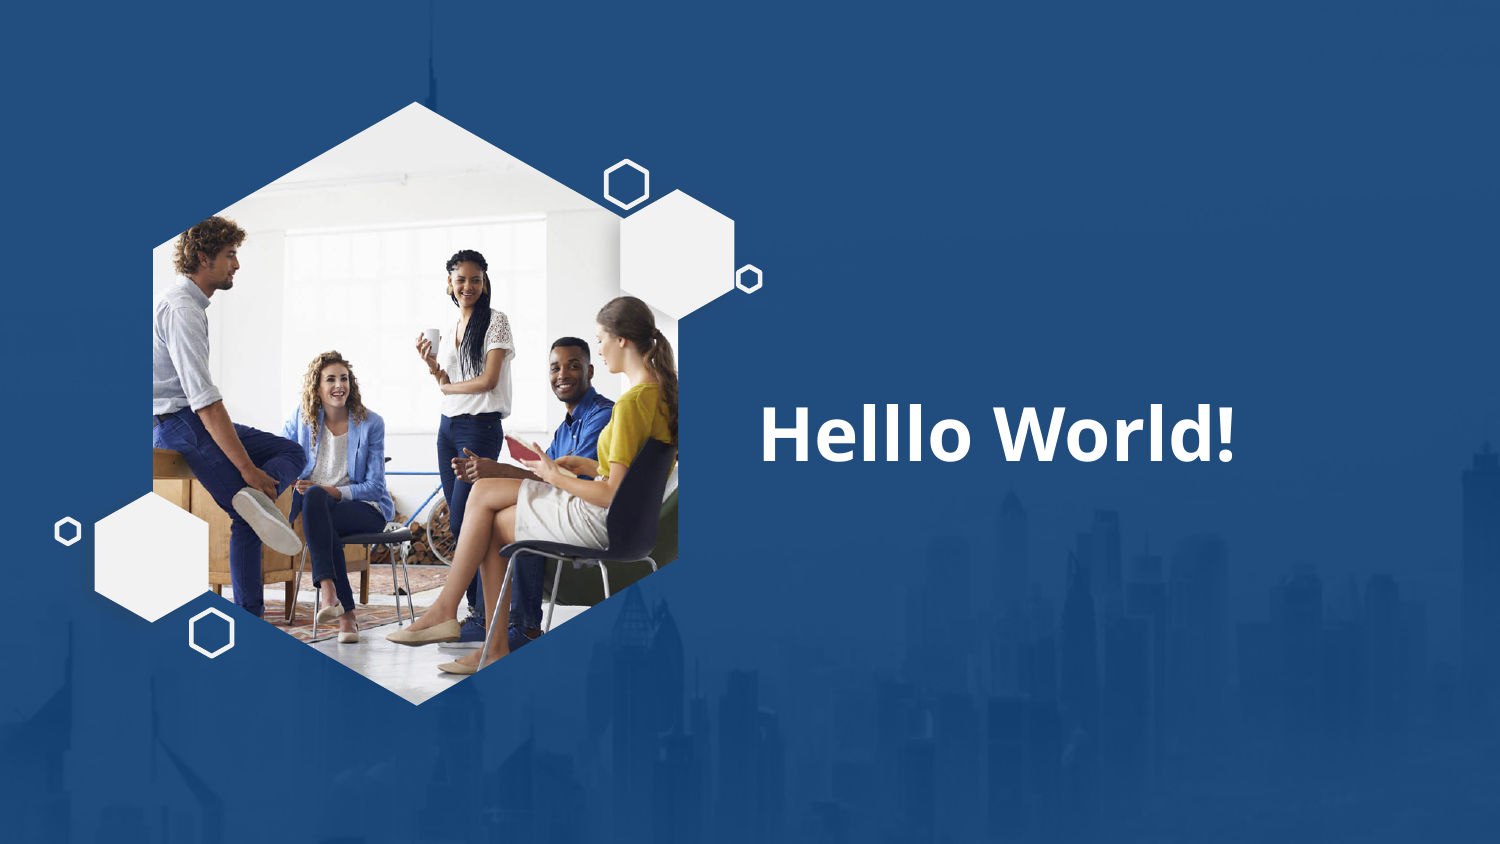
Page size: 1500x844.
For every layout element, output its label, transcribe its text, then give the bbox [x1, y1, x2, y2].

title Helllo World! [742, 305, 1430, 485]
picture [0, 0, 1500, 844]
